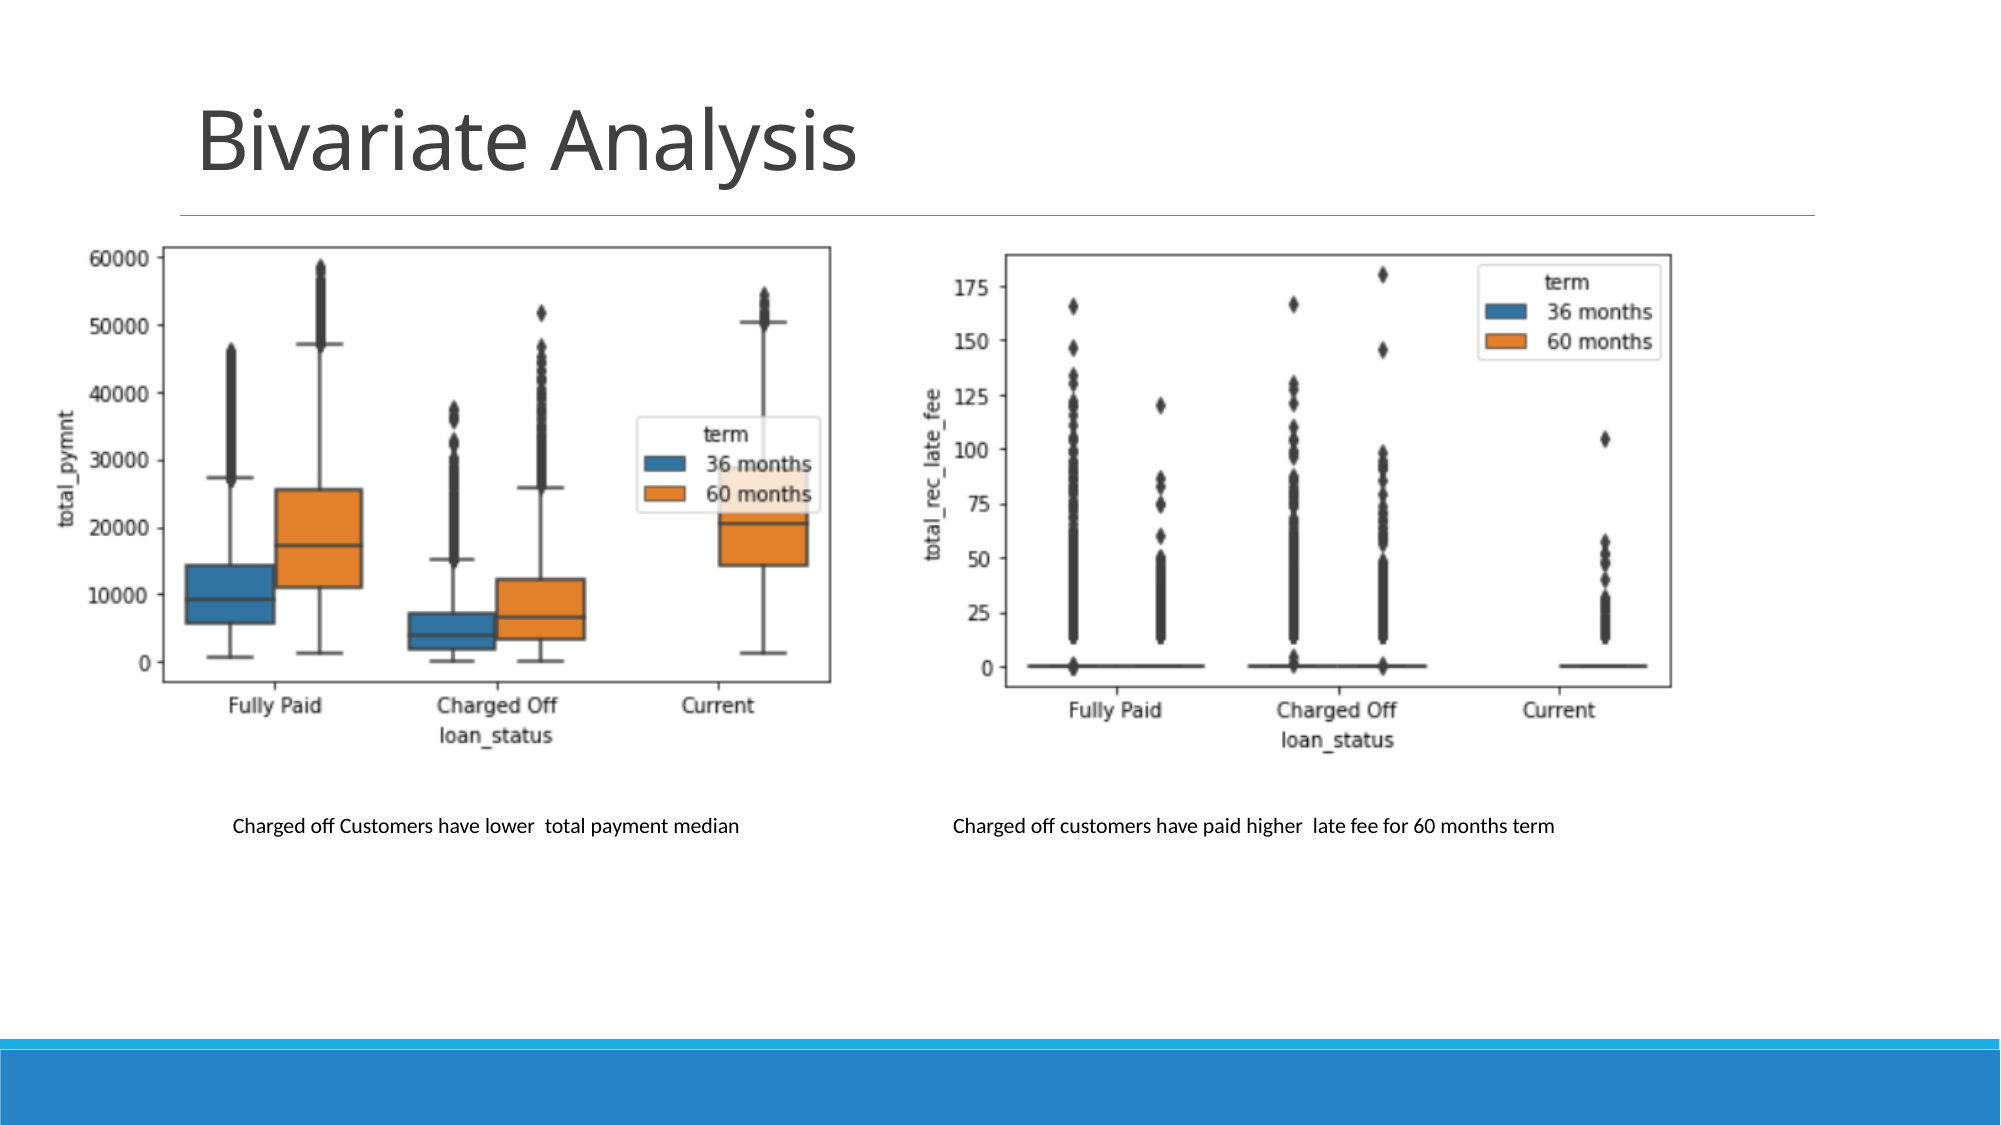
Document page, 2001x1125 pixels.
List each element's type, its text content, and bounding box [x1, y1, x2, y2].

text_box Charged off Customers have lower total payment median [168, 804, 816, 846]
picture [870, 250, 1694, 762]
text_box Charged off customers have paid higher late fee for 60 months term [933, 804, 1581, 846]
title Bivariate Analysis [180, 47, 1830, 196]
picture [0, 239, 850, 763]
